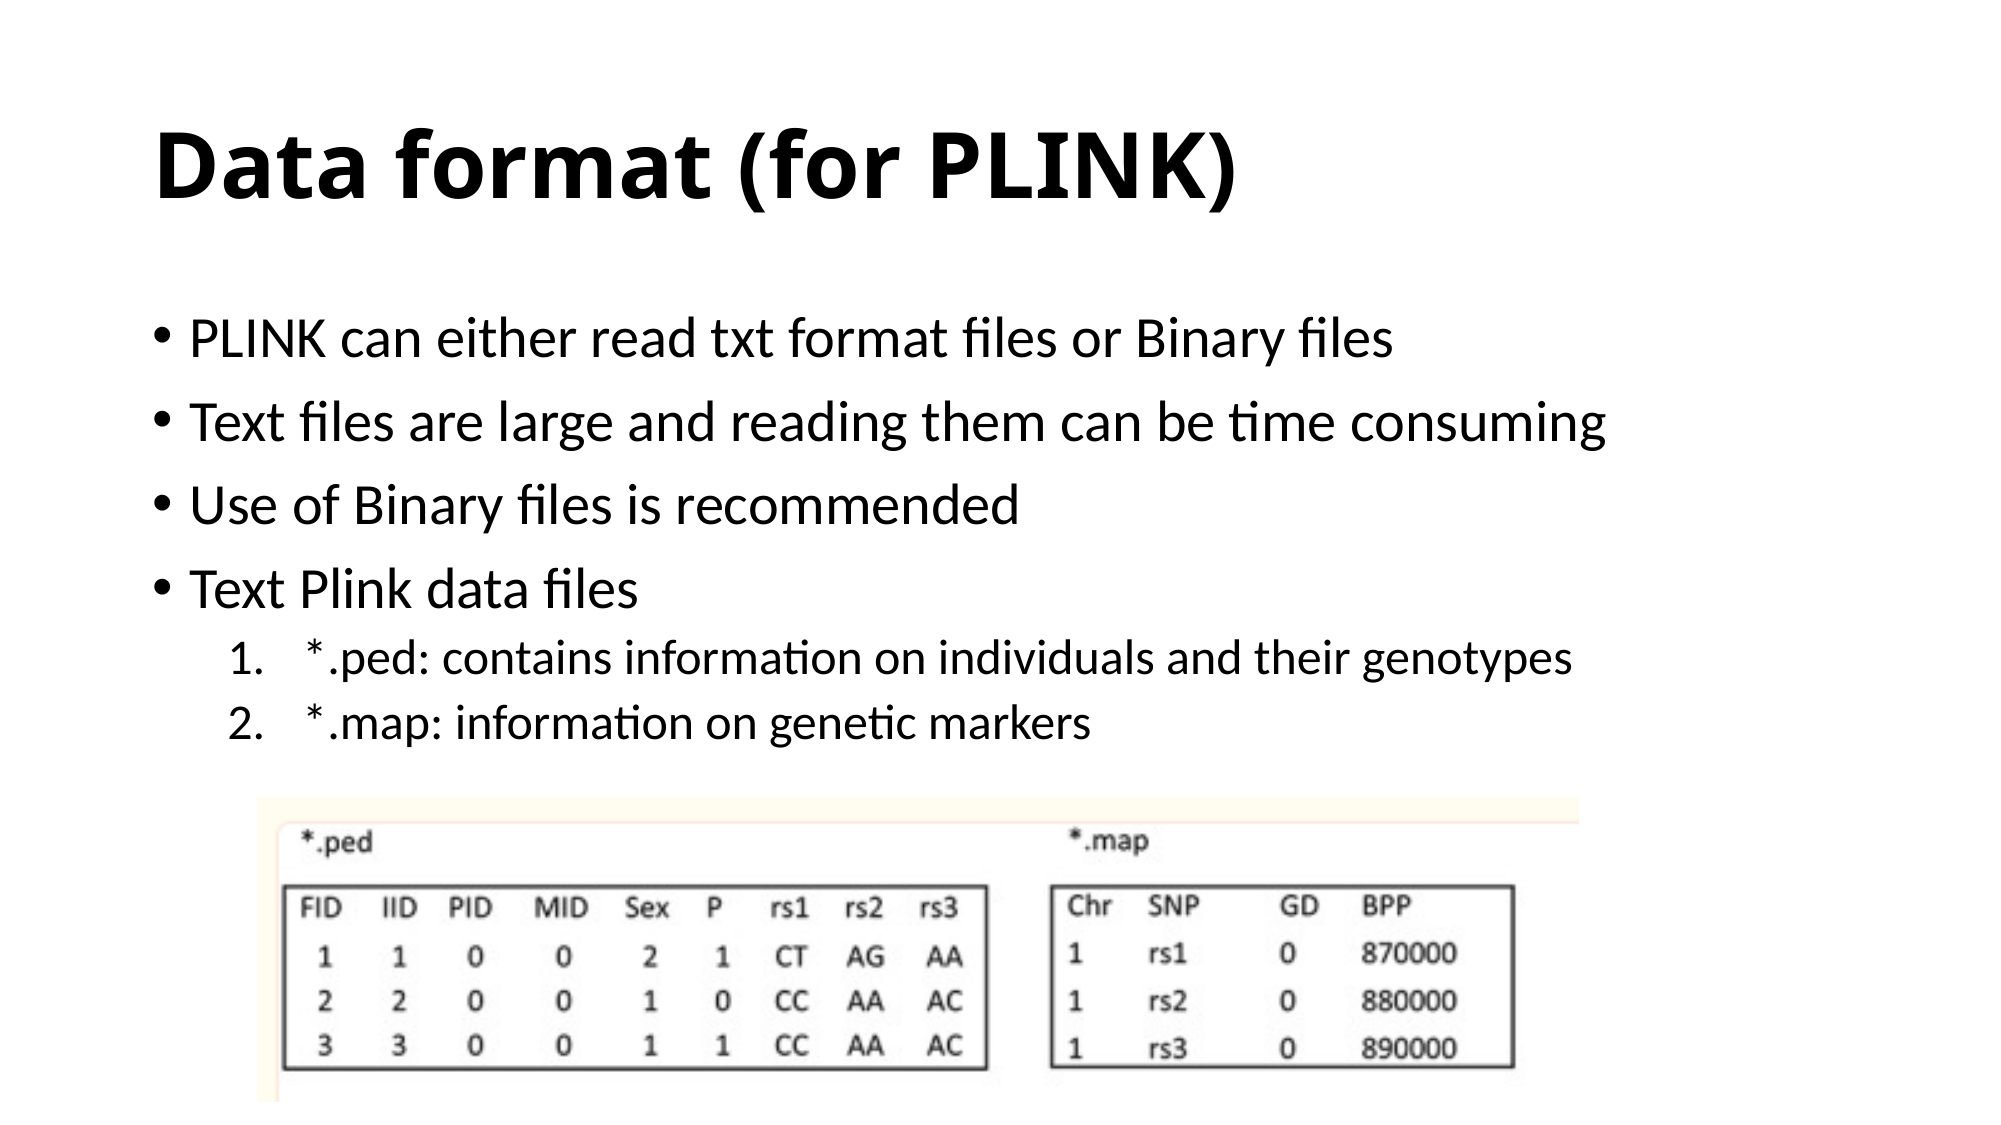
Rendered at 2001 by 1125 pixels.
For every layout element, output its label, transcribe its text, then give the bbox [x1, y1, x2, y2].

list PLINK can either read txt format files or Binary files Text files are large and reading them can be time consuming Use of Binary files is recommended Text Plink data files *.ped: contains information on individuals and their genotypes *.map: information on genetic markers [137, 299, 1780, 773]
picture [257, 797, 1579, 1102]
title Data format (for PLINK) [137, 59, 1863, 278]
